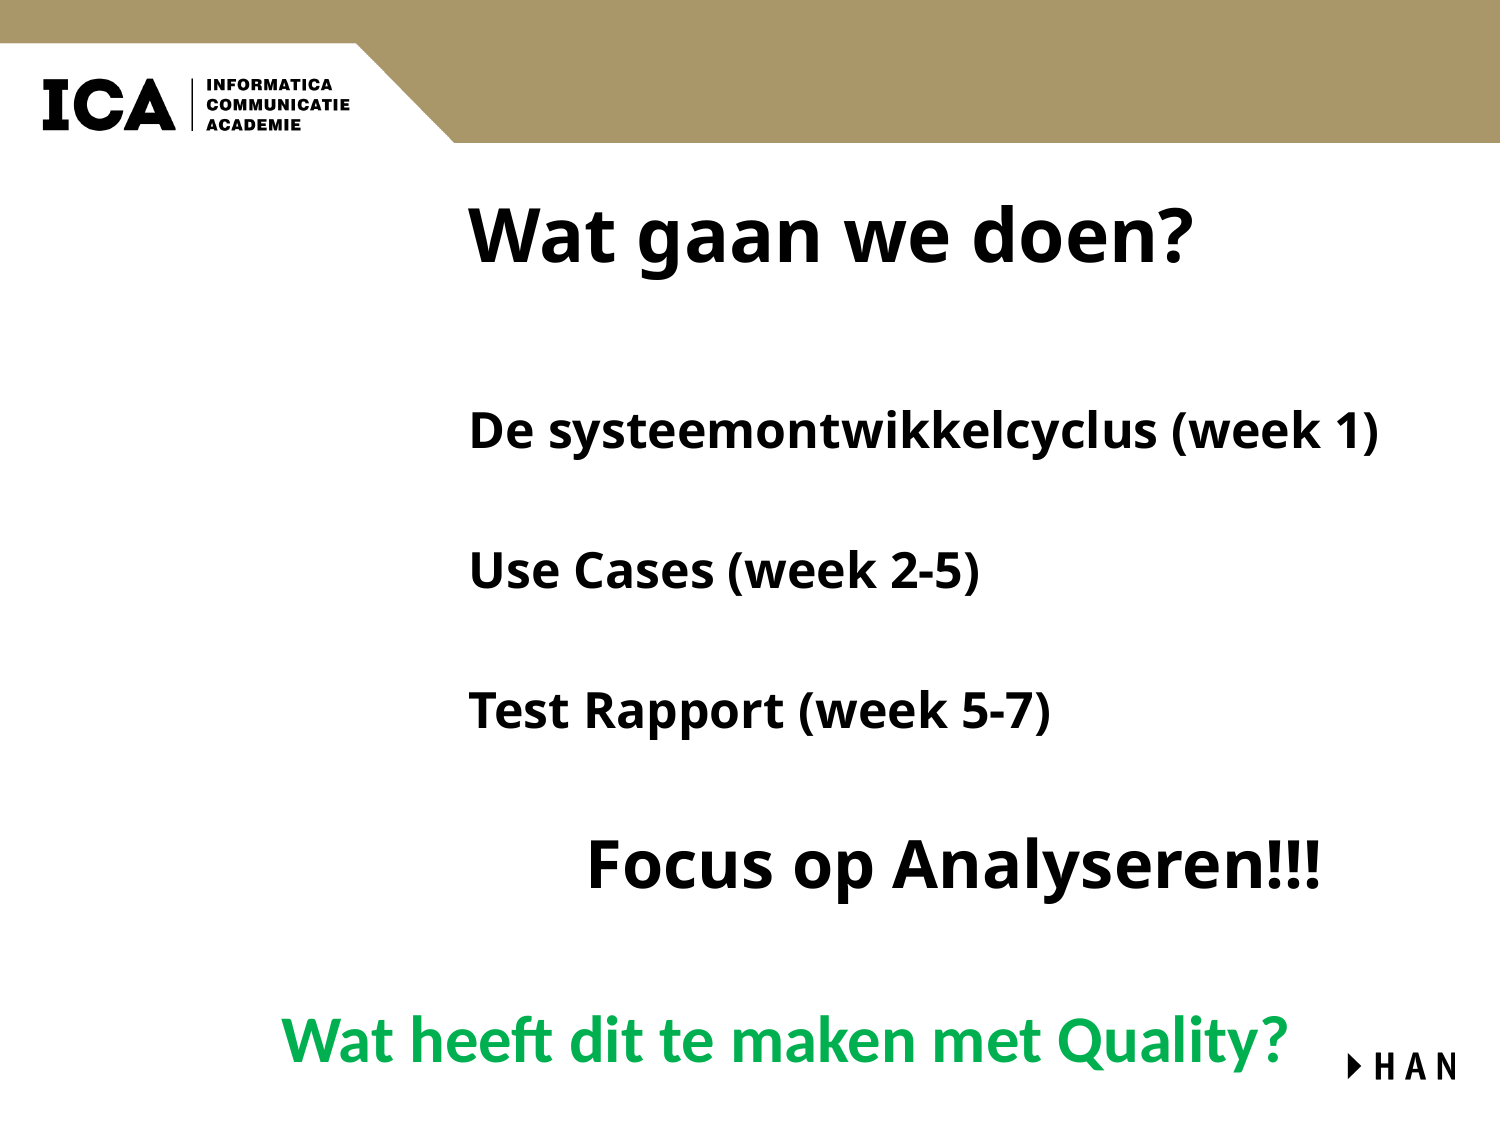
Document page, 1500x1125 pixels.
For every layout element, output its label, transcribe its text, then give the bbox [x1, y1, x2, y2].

title Wat gaan we doen? [453, 179, 1455, 287]
list De systeemontwikkelcyclus (week 1) Use Cases (week 2-5) Test Rapport (week 5-7) Focus op Analyseren!!! [453, 391, 1455, 1040]
text_box Wat heeft dit te maken met Quality? [266, 987, 1307, 1125]
